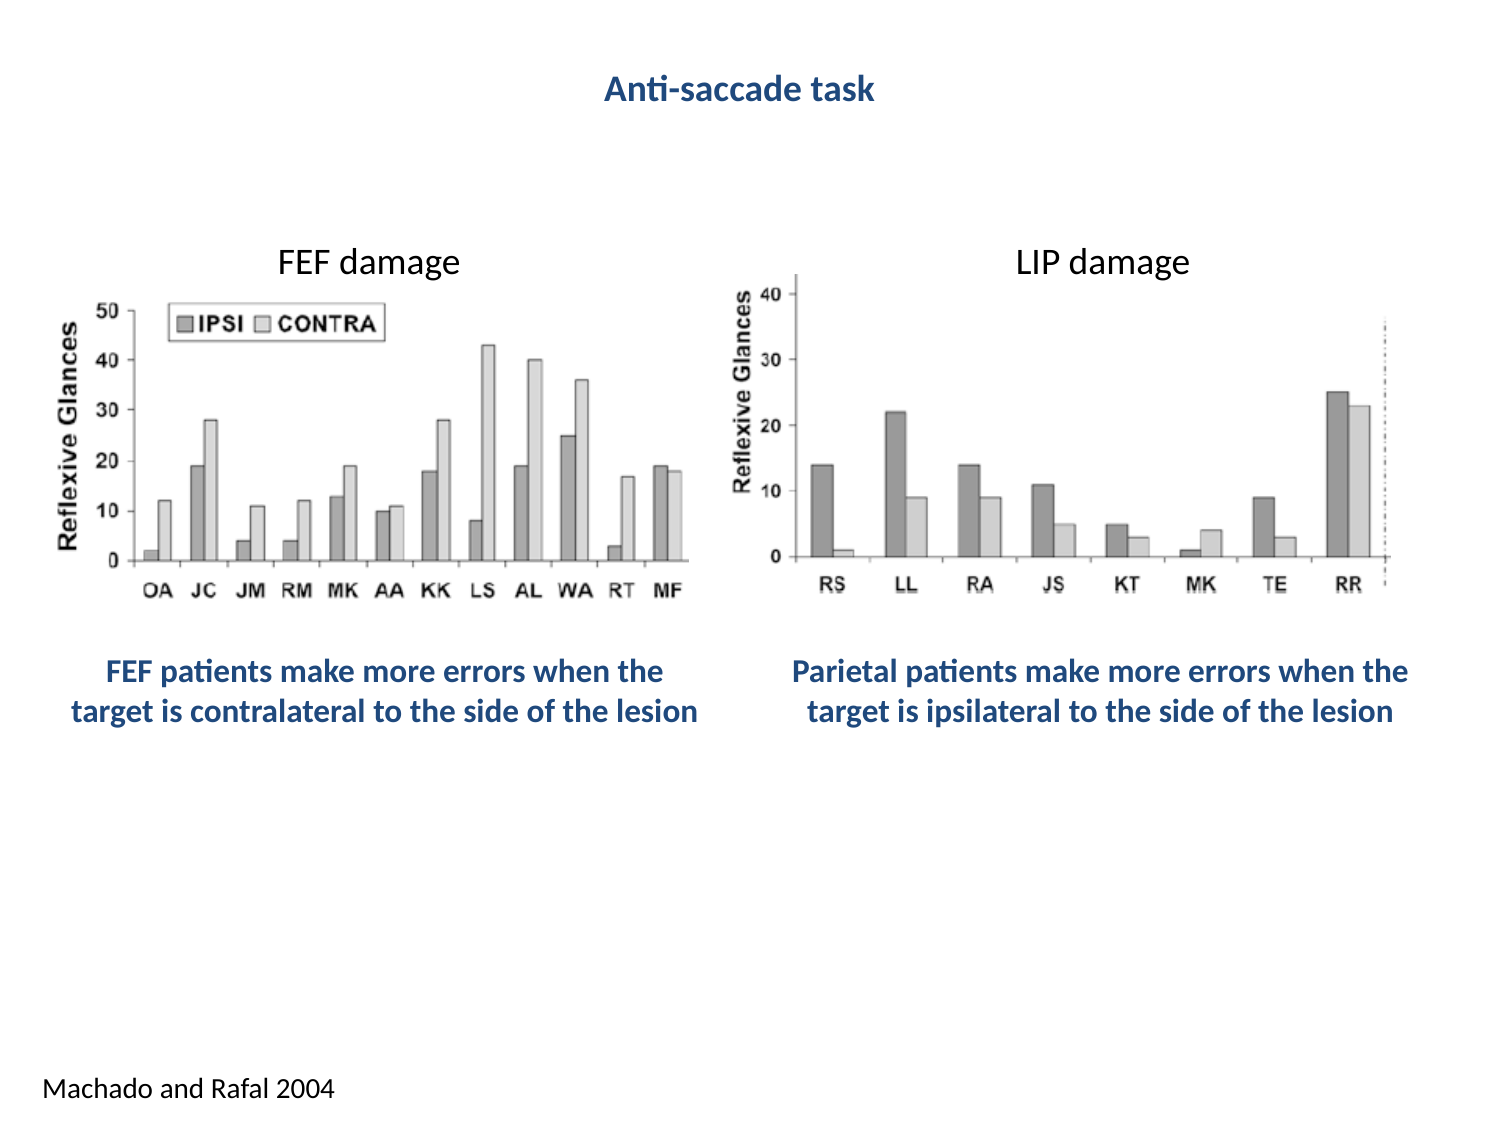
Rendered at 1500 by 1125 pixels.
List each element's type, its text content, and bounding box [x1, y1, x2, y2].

text_box FEF damage [263, 229, 476, 288]
text_box Parietal patients make more errors when the target is ipsilateral to the side of the lesion [762, 641, 1439, 737]
picture [720, 274, 1391, 601]
picture [49, 290, 690, 608]
text_box Machado and Rafal 2004 [27, 1062, 350, 1113]
text_box FEF patients make more errors when the target is contralateral to the side of the lesion [50, 641, 721, 737]
text_box LIP damage [1001, 229, 1206, 273]
text_box Anti-saccade task [62, 56, 1417, 117]
